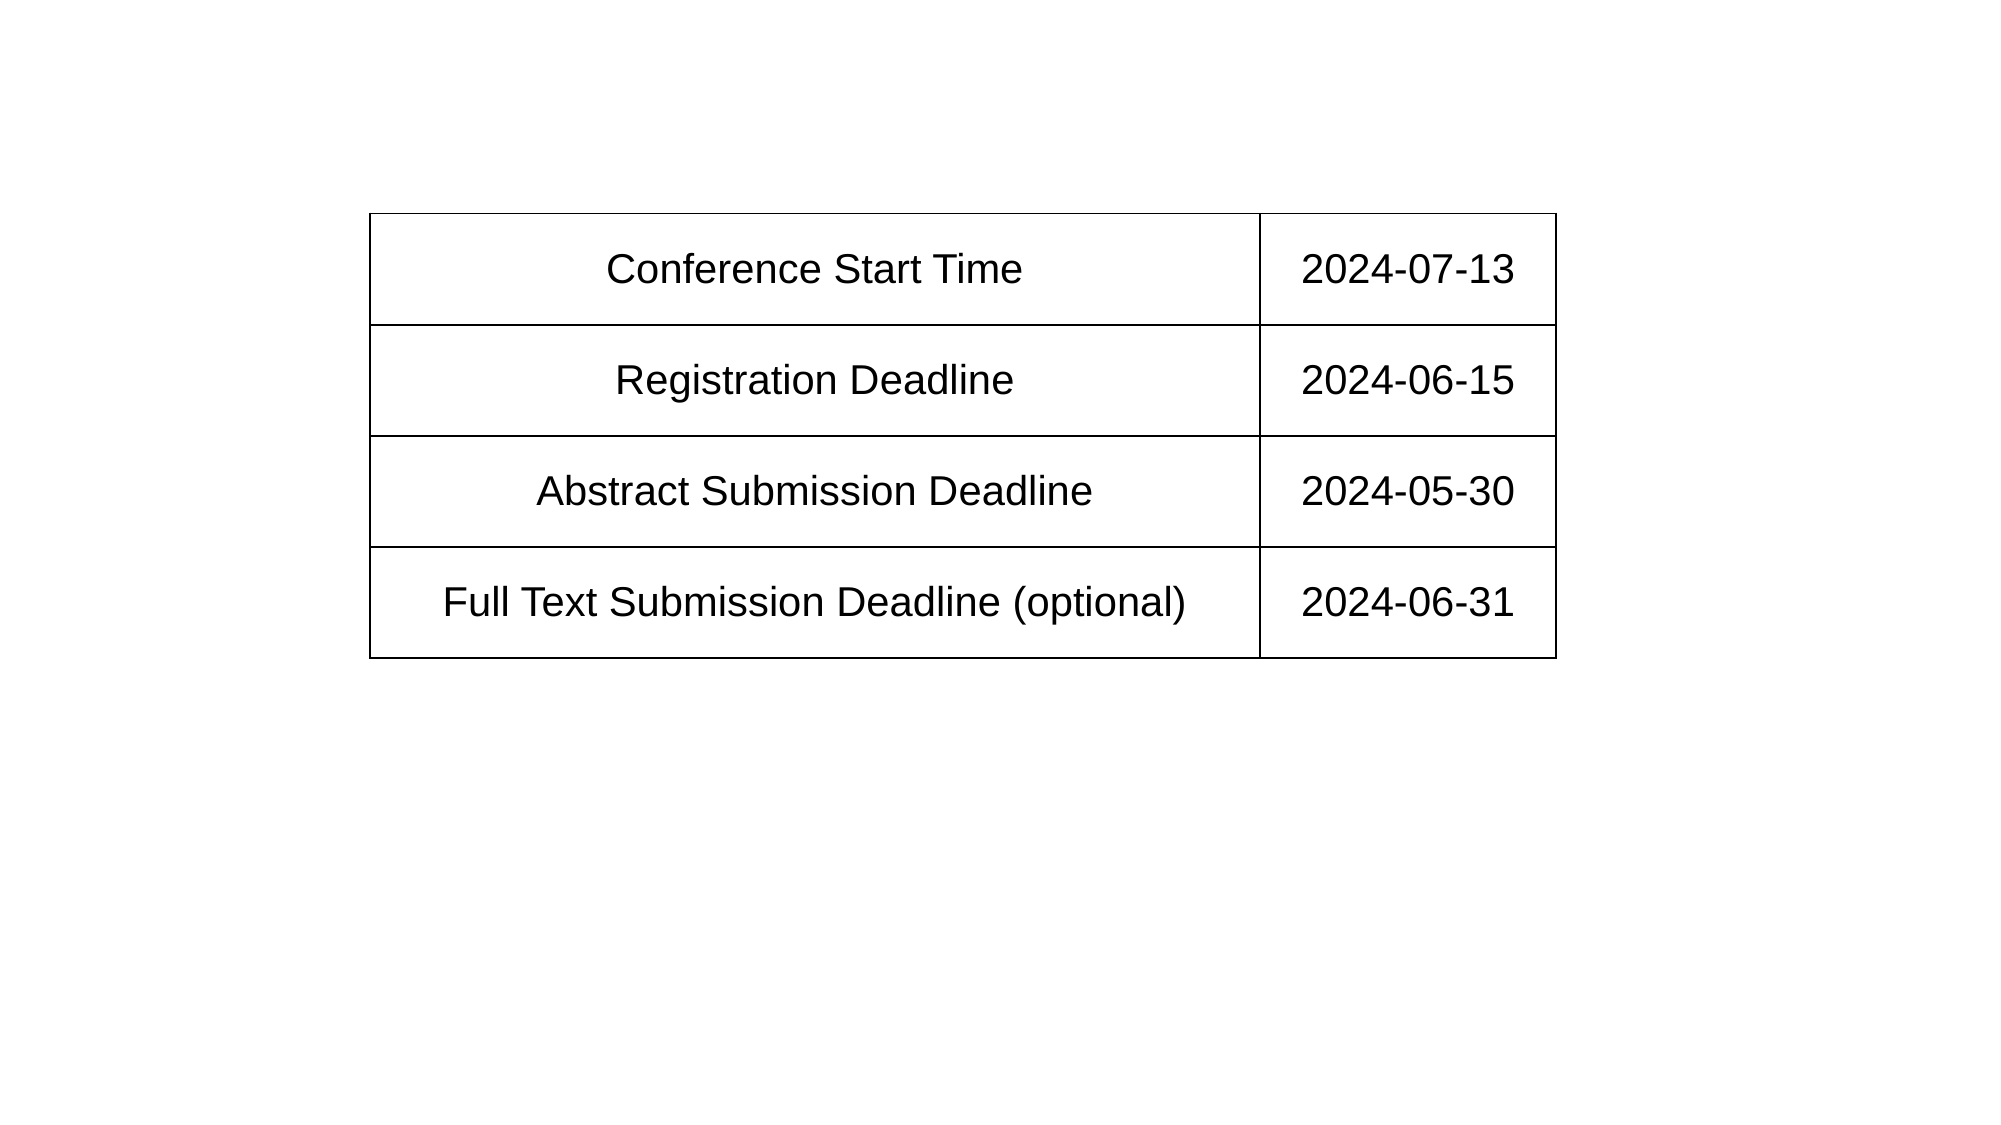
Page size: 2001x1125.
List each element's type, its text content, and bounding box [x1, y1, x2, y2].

table_header Conference Start Time [371, 214, 1259, 324]
table_cell Registration Deadline [371, 326, 1259, 435]
table_header 2024-07-13 [1261, 214, 1555, 324]
table_cell Full Text Submission Deadline (optional) [371, 548, 1259, 657]
table_cell 2024-05-30 [1261, 437, 1555, 546]
table_cell 2024-06-31 [1261, 548, 1555, 657]
table_cell Abstract Submission Deadline [371, 437, 1259, 546]
table_cell 2024-06-15 [1261, 326, 1555, 435]
